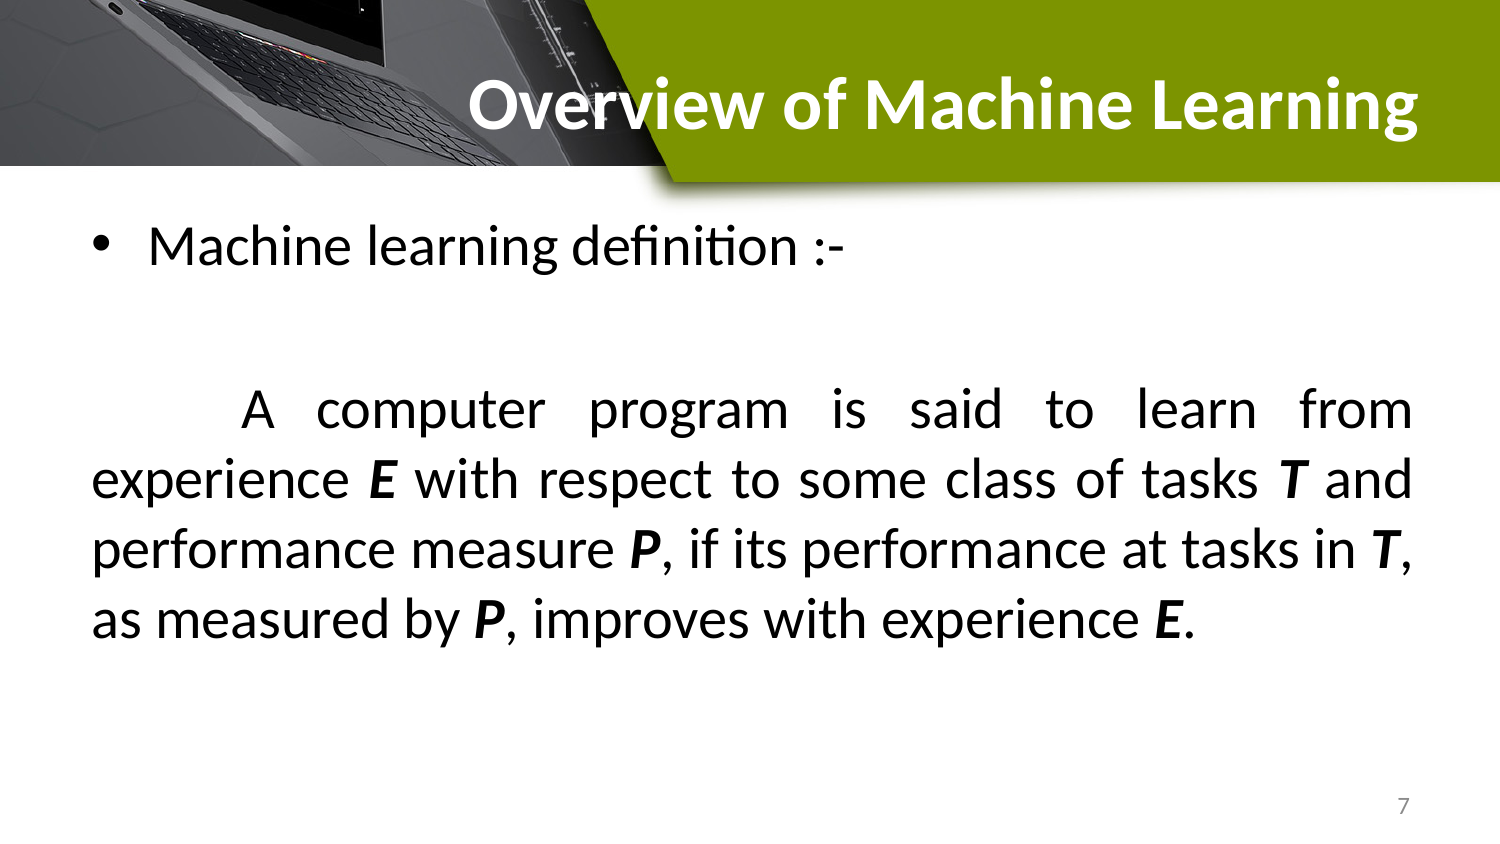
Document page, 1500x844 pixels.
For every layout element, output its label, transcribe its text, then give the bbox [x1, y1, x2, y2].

list Machine learning definition :- A computer program is said to learn from experience E with respect to some class of tasks T and performance measure P, if its performance at tasks in T, as measured by P, improves with experience E. [76, 199, 1429, 784]
title Overview of Machine Learning [79, 36, 1435, 162]
picture [0, 0, 1500, 844]
slide_number 7 [1074, 782, 1425, 827]
